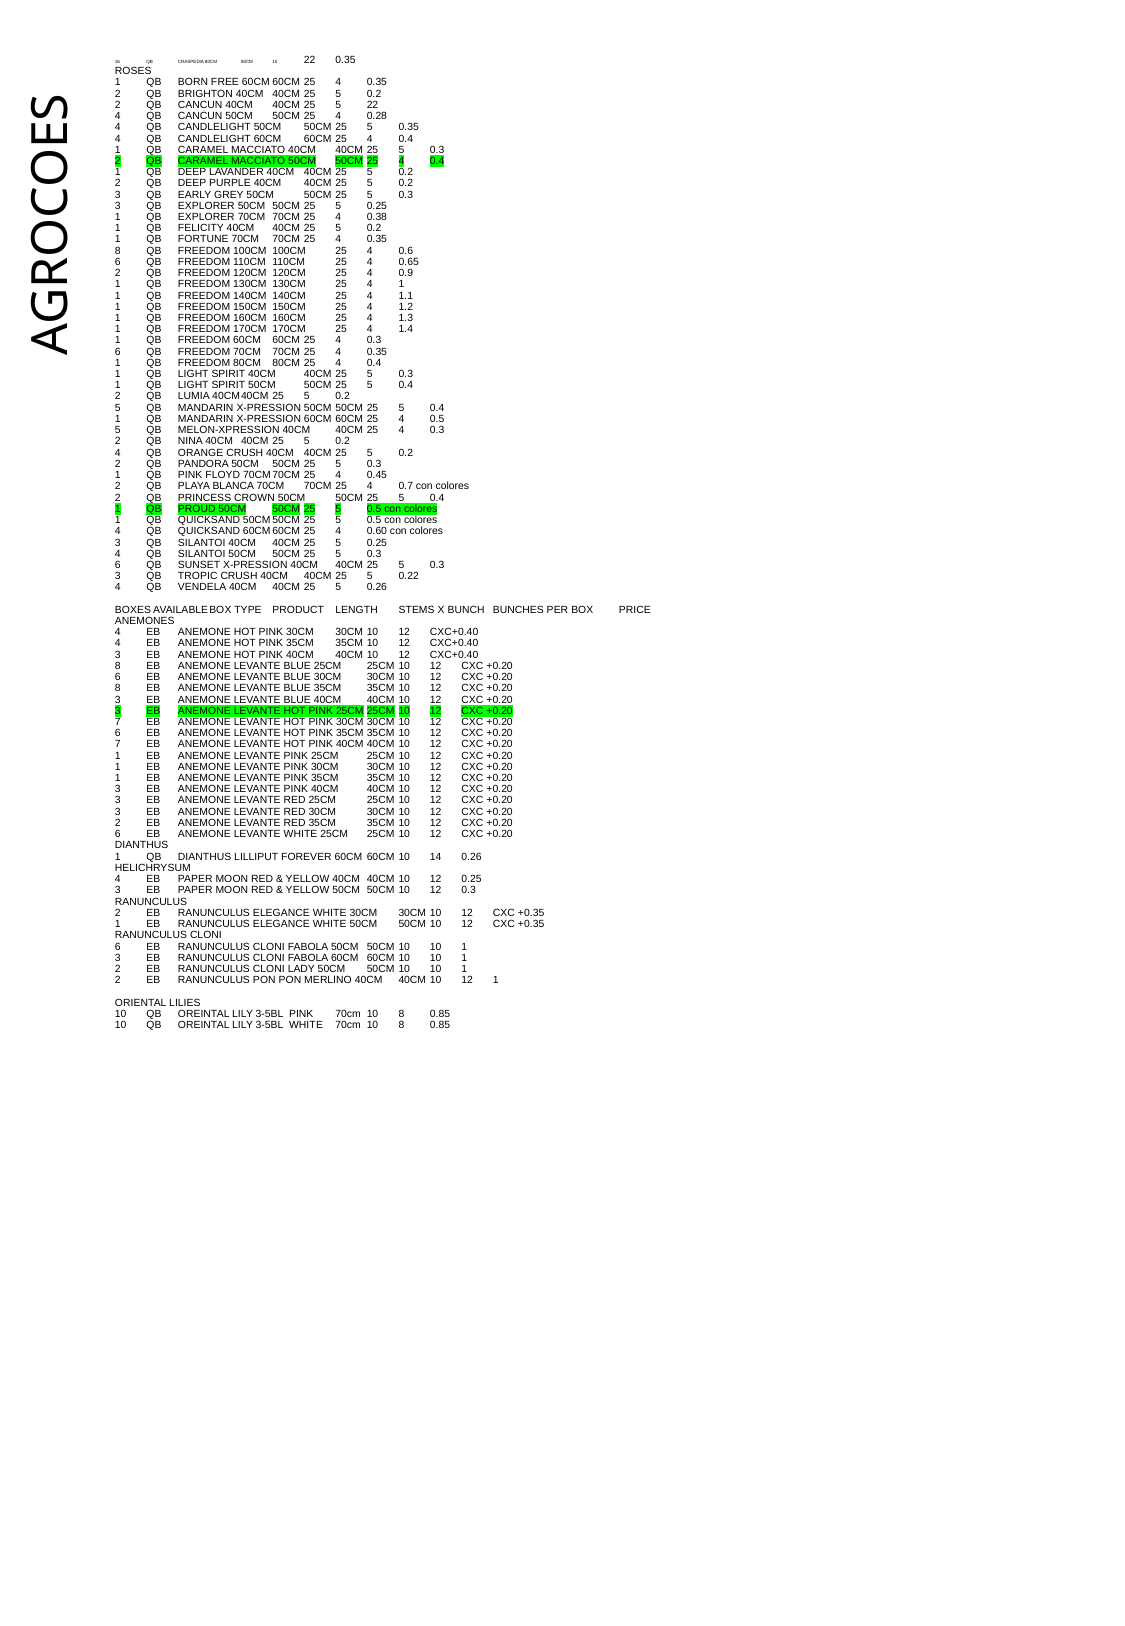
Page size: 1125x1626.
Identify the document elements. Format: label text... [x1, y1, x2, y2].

text_box 16 QB CRASPEDIA 80CM 80CM 10 22 0.35 ROSES 1 QB BORN FREE 60CM 60CM 25 4 0.35 2 QB BRIGHTON 40CM 40CM 25 5 0.2 2 QB CANCUN 40CM 40CM 25 5 22 4 QB CANCUN 50CM 50CM 25 4 0.28 4 QB CANDLELIGHT 50CM 50CM 25 5 0.35 4 QB CANDLELIGHT 60CM 60CM 25 4 0.4 1 QB CARAMEL MACCIATO 40CM 40CM 25 5 0.3 2 QB CARAMEL MACCIATO 50CM 50CM 25 4 0.4 1 QB DEEP LAVANDER 40CM 40CM 25 5 0.2 2 QB DEEP PURPLE 40CM 40CM 25 5 0.2 3 QB EARLY GREY 50CM 50CM 25 5 0.3 3 QB EXPLORER 50CM 50CM 25 5 0.25 1 QB EXPLORER 70CM 70CM 25 4 0.38 1 QB FELICITY 40CM 40CM 25 5 0.2 1 QB FORTUNE 70CM 70CM 25 4 0.35 8 QB FREEDOM 100CM 100CM 25 4 0.6 6 QB FREEDOM 110CM 110CM 25 4 0.65 2 QB FREEDOM 120CM 120CM 25 4 0.9 1 QB FREEDOM 130CM 130CM 25 4 1 1 QB FREEDOM 140CM 140CM 25 4 1.1 1 QB FREEDOM 150CM 150CM 25 4 1.2 1 QB FREEDOM 160CM 160CM 25 4 1.3 1 QB FREEDOM 170CM 170CM 25 4 1.4 1 QB FREEDOM 60CM 60CM 25 4 0.3 6 QB FREEDOM 70CM 70CM 25 4 0.35 1 QB FREEDOM 80CM 80CM 25 4 0.4 1 QB LIGHT SPIRIT 40CM 40CM 25 5 0.3 1 QB LIGHT SPIRIT 50CM 50CM 25 5 0.4 2 QB LUMIA 40CM 40CM 25 5 0.2 5 QB MANDARIN X-PRESSION 50CM 50CM 25 5 0.4 1 QB MANDARIN X-PRESSION 60CM 60CM 25 4 0.5 5 QB MELON-XPRESSION 40CM 40CM 25 4 0.3 2 QB NINA 40CM 40CM 25 5 0.2 4 QB ORANGE CRUSH 40CM 40CM 25 5 0.2 2 QB PANDORA 50CM 50CM 25 5 0.3 1 QB PINK FLOYD 70CM 70CM 25 4 0.45 2 QB PLAYA BLANCA 70CM 70CM 25 4 0.7 con colores 2 QB PRINCESS CROWN 50CM 50CM 25 5 0.4 1 QB PROUD 50CM 50CM 25 5 0.5 con colores 1 QB QUICKSAND 50CM 50CM 25 5 0.5 con colores 4 QB QUICKSAND 60CM 60CM 25 4 0.60 con colores 3 QB SILANTOI 40CM 40CM 25 5 0.25 4 QB SILANTOI 50CM 50CM 25 5 0.3 6 QB SUNSET X-PRESSION 40CM 40CM 25 5 0.3 3 QB TROPIC CRUSH 40CM 40CM 25 5 0.22 4 QB VENDELA 40CM 40CM 25 5 0.26 BOXES AVAILABLE BOX TYPE PRODUCT LENGTH STEMS X BUNCH BUNCHES PER BOX PRICE ANEMONES 4 EB ANEMONE HOT PINK 30CM 30CM 10 12 CXC+0.40 4 EB ANEMONE HOT PINK 35CM 35CM 10 12 CXC+0.40 3 EB ANEMONE HOT PINK 40CM 40CM 10 12 CXC+0.40 8 EB ANEMONE LEVANTE BLUE 25CM 25CM 10 12 CXC +0.20 6 EB ANEMONE LEVANTE BLUE 30CM 30CM 10 12 CXC +0.20 8 EB ANEMONE LEVANTE BLUE 35CM 35CM 10 12 CXC +0.20 3 EB ANEMONE LEVANTE BLUE 40CM 40CM 10 12 CXC +0.20 3 EB ANEMONE LEVANTE HOT PINK 25CM 25CM 10 12 CXC +0.20 7 EB ANEMONE LEVANTE HOT PINK 30CM 30CM 10 12 CXC +0.20 6 EB ANEMONE LEVANTE HOT PINK 35CM 35CM 10 12 CXC +0.20 7 EB ANEMONE LEVANTE HOT PINK 40CM 40CM 10 12 CXC +0.20 1 EB ANEMONE LEVANTE PINK 25CM 25CM 10 12 CXC +0.20 1 EB ANEMONE LEVANTE PINK 30CM 30CM 10 12 CXC +0.20 1 EB ANEMONE LEVANTE PINK 35CM 35CM 10 12 CXC +0.20 3 EB ANEMONE LEVANTE PINK 40CM 40CM 10 12 CXC +0.20 3 EB ANEMONE LEVANTE RED 25CM 25CM 10 12 CXC +0.20 3 EB ANEMONE LEVANTE RED 30CM 30CM 10 12 CXC +0.20 2 EB ANEMONE LEVANTE RED 35CM 35CM 10 12 CXC +0.20 6 EB ANEMONE LEVANTE WHITE 25CM 25CM 10 12 CXC +0.20 DIANTHUS 1 QB DIANTHUS LILLIPUT FOREVER 60CM 60CM 10 14 0.26 HELICHRYSUM 4 EB PAPER MOON RED & YELLOW 40CM 40CM 10 12 0.25 3 EB PAPER MOON RED & YELLOW 50CM 50CM 10 12 0.3 RANUNCULUS 2 EB RANUNCULUS ELEGANCE WHITE 30CM 30CM 10 12 CXC +0.35 1 EB RANUNCULUS ELEGANCE WHITE 50CM 50CM 10 12 CXC +0.35 RANUNCULUS CLONI 6 EB RANUNCULUS CLONI FABOLA 50CM 50CM 10 10 1 3 EB RANUNCULUS CLONI FABOLA 60CM 60CM 10 10 1 2 EB RANUNCULUS CLONI LADY 50CM 50CM 10 10 1 2 EB RANUNCULUS PON PON MERLINO 40CM 40CM 10 12 1 ORIENTAL LILIES 10 QB OREINTAL LILY 3-5BL PINK 70cm 10 8 0.85 10 QB OREINTAL LILY 3-5BL WHITE 70cm 10 8 0.85 [99, 14, 1090, 1039]
title AGROCOES [0, 36, 86, 414]
